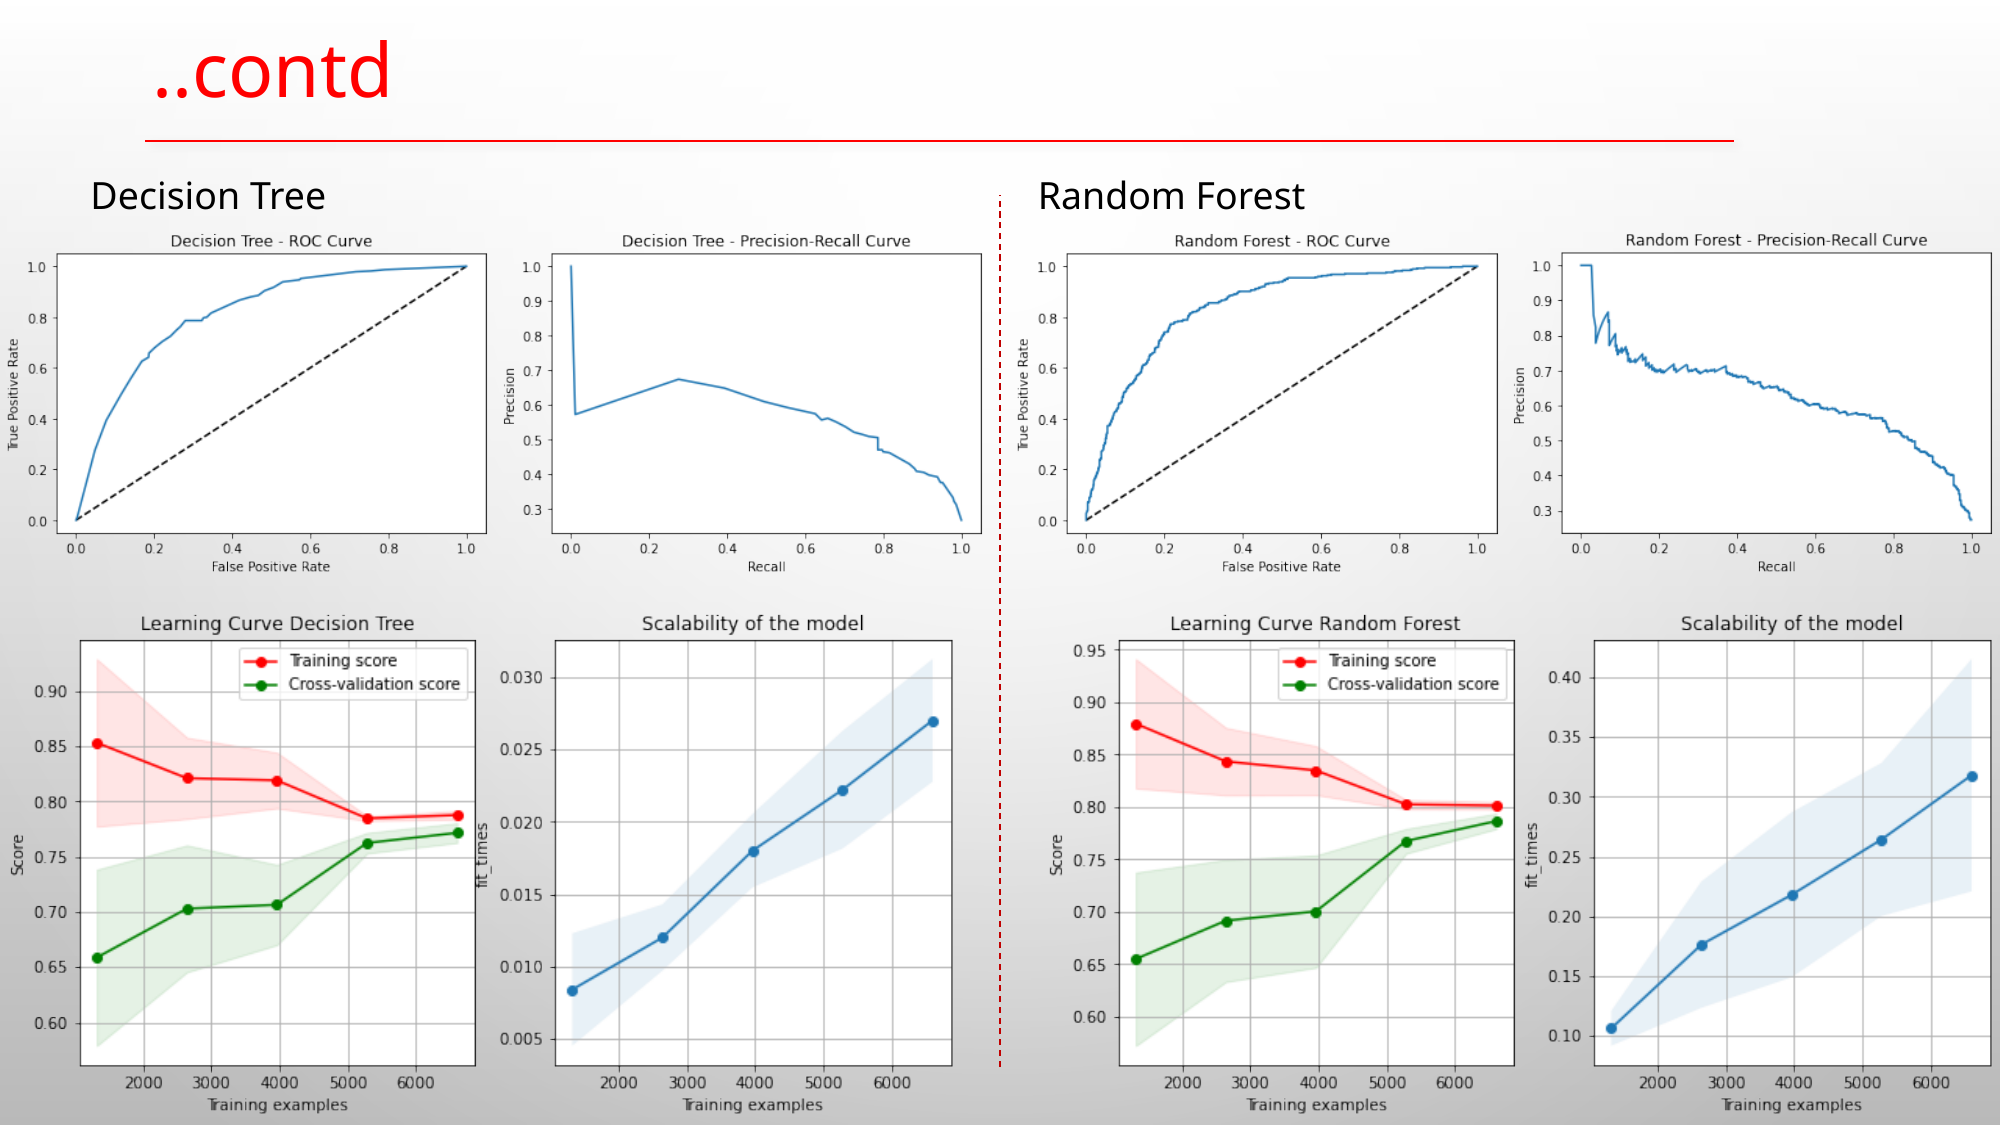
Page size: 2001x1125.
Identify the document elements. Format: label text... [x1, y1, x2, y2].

picture [0, 0, 2000, 1125]
text_box Random Forest [1023, 164, 1715, 223]
text_box Decision Tree [75, 164, 768, 223]
text_box ..contd [137, 0, 1863, 182]
